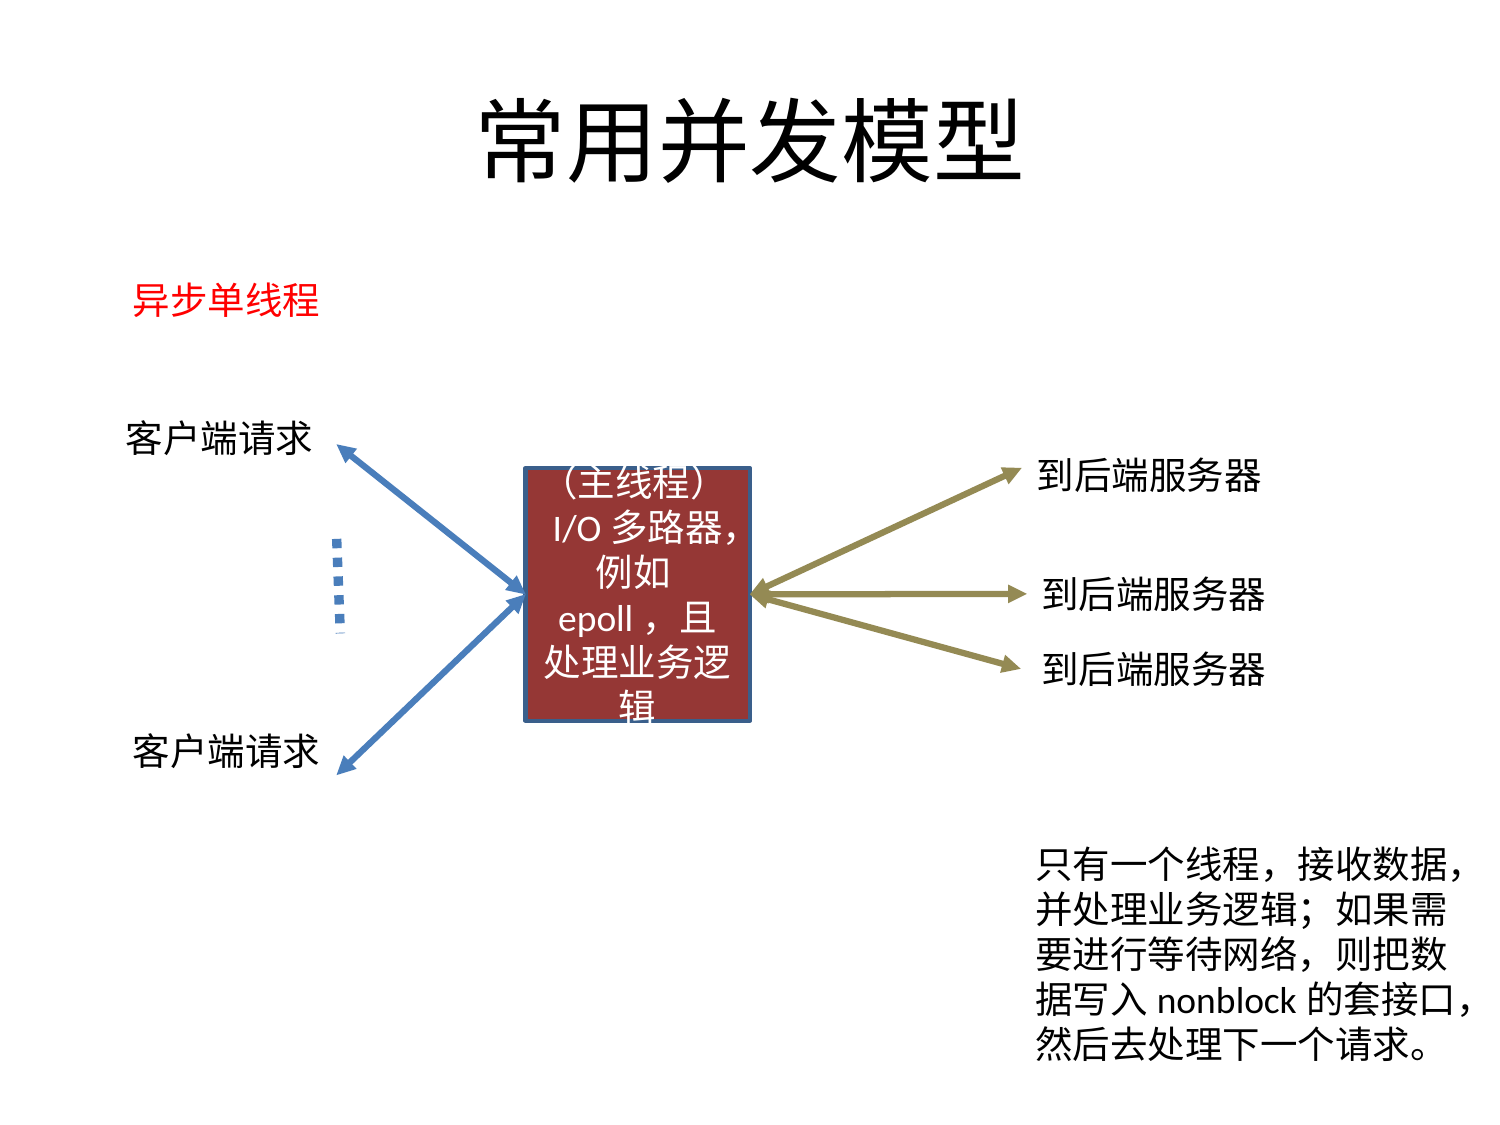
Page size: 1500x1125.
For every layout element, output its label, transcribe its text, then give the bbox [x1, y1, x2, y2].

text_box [749, 467, 1022, 592]
text_box 到后端服务器 [1022, 445, 1277, 505]
text_box 到后端服务器 [1026, 638, 1282, 699]
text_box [749, 594, 1021, 670]
text_box （主线程）I/O多路器，例如epoll，且处理业务逻辑 [530, 466, 752, 723]
text_box 异步单线程 [118, 269, 336, 330]
text_box 只有一个线程，接收数据，并处理业务逻辑；如果需要进行等待网络，则把数据写入nonblock的套接口，然后去处理下一个请求。 [1020, 834, 1481, 1074]
text_box 客户端请求 [111, 407, 329, 468]
text_box 到后端服务器 [1026, 564, 1282, 624]
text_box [336, 444, 526, 595]
text_box 客户端请求 [118, 720, 333, 781]
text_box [336, 602, 526, 776]
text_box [336, 538, 341, 634]
title 常用并发模型 [75, 45, 1425, 233]
